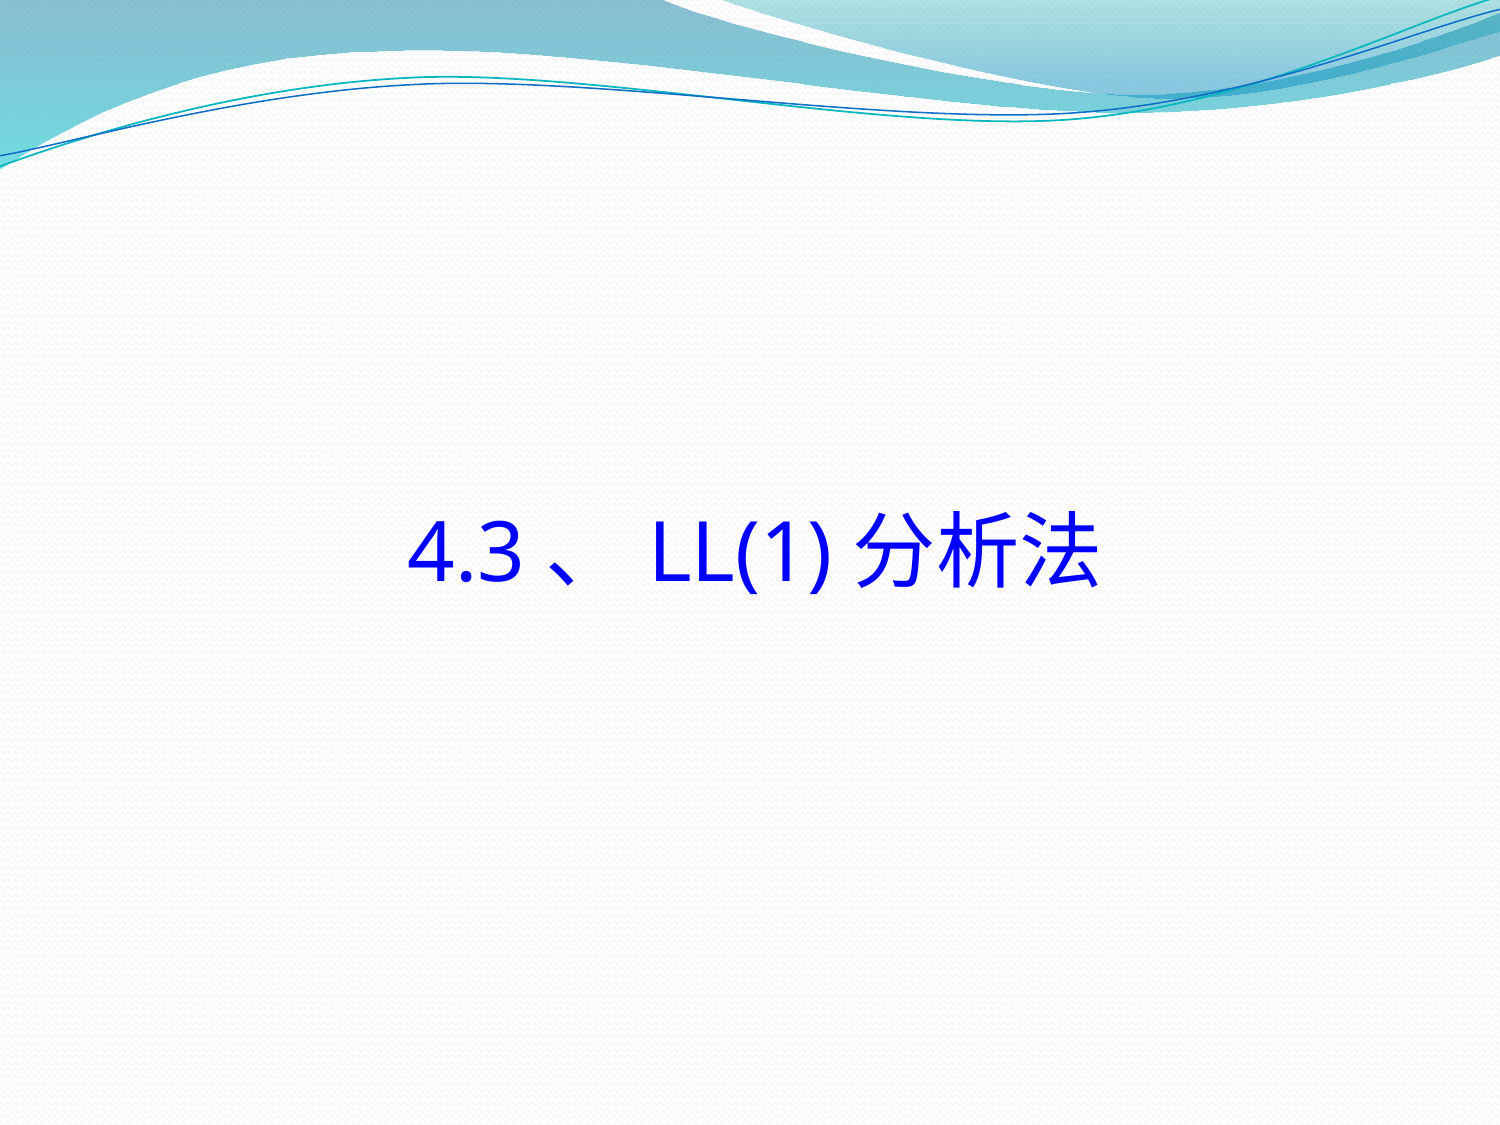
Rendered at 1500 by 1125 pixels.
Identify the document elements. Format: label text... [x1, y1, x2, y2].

title 4.3、LL(1)分析法 [108, 460, 1403, 598]
